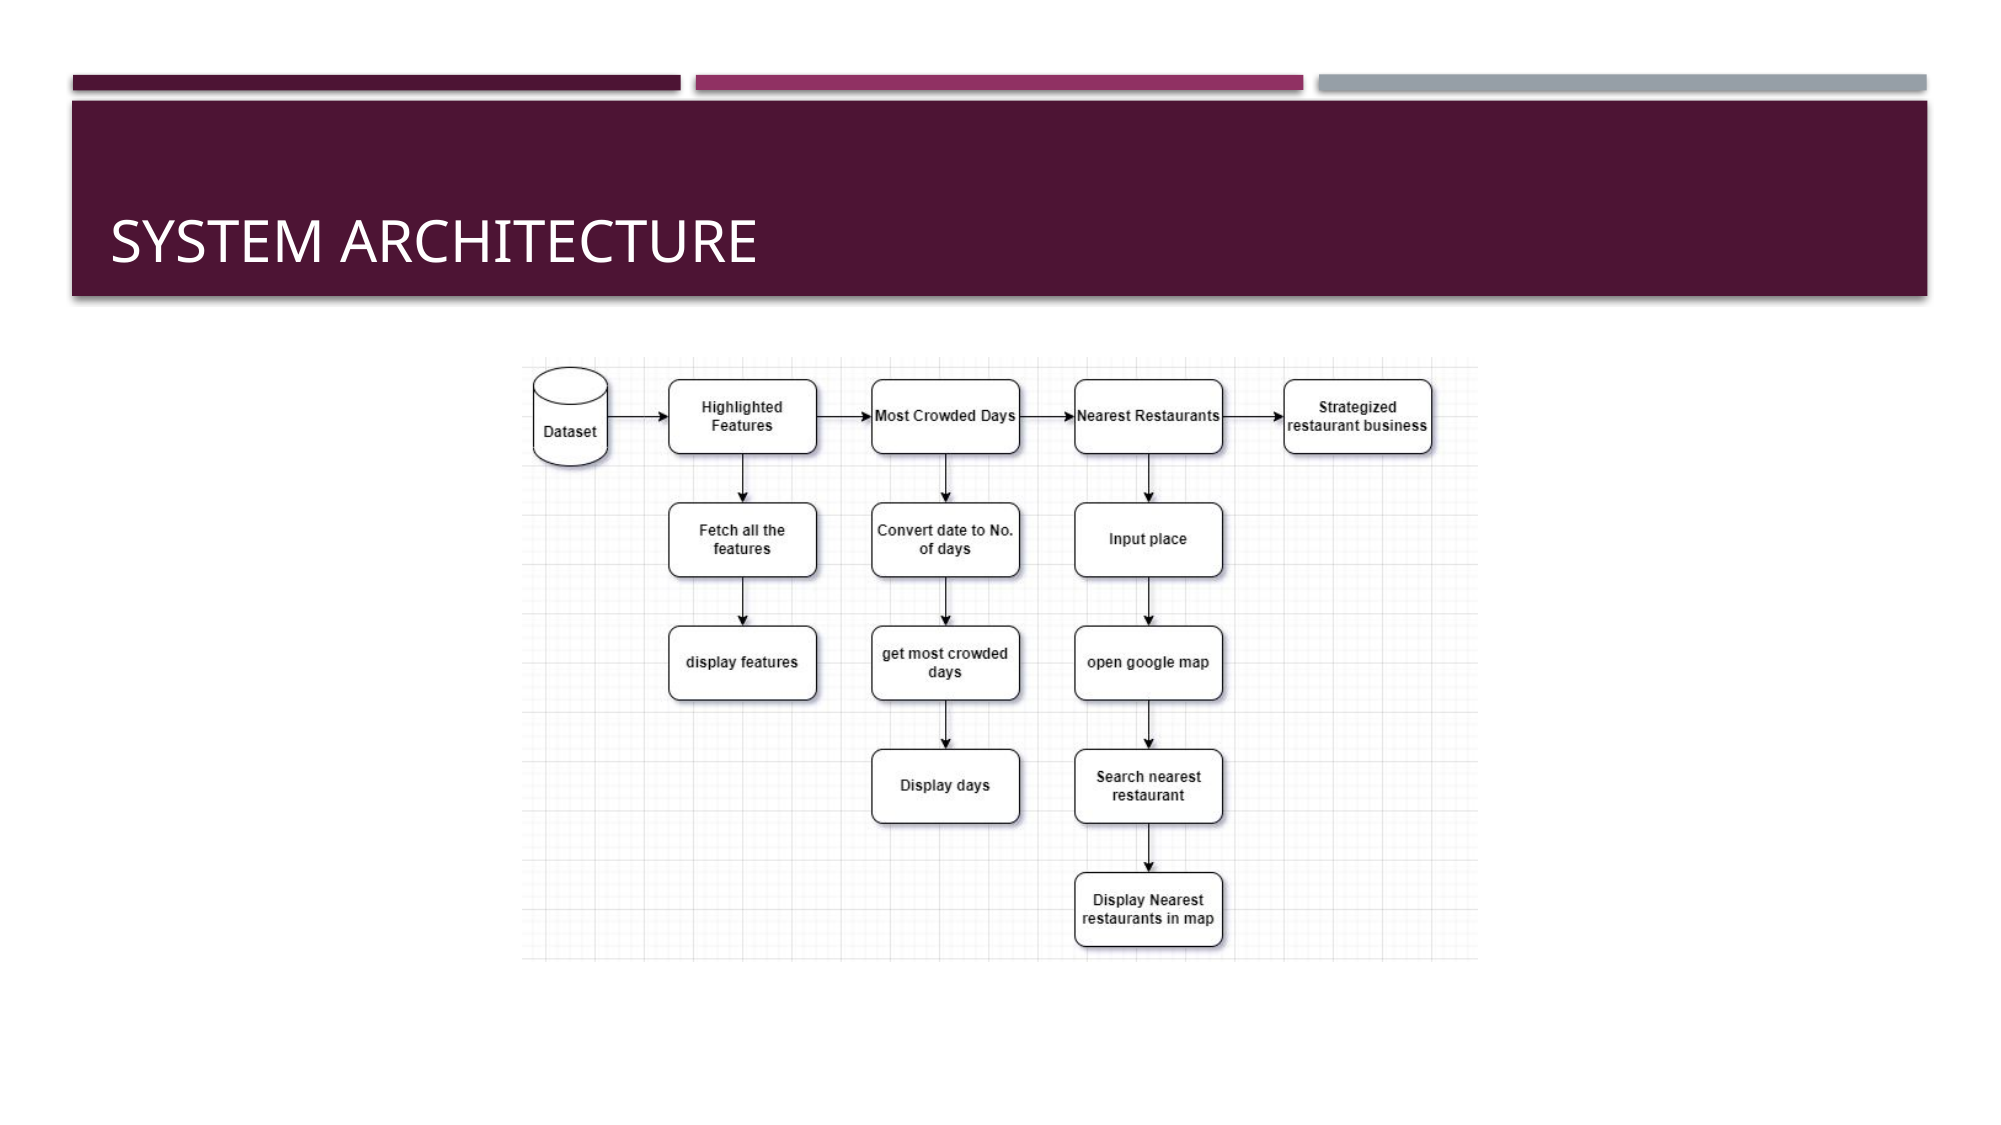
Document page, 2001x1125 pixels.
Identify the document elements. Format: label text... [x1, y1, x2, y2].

title SYSTEM ARCHITECTURE [95, 115, 1905, 282]
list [522, 357, 1478, 962]
